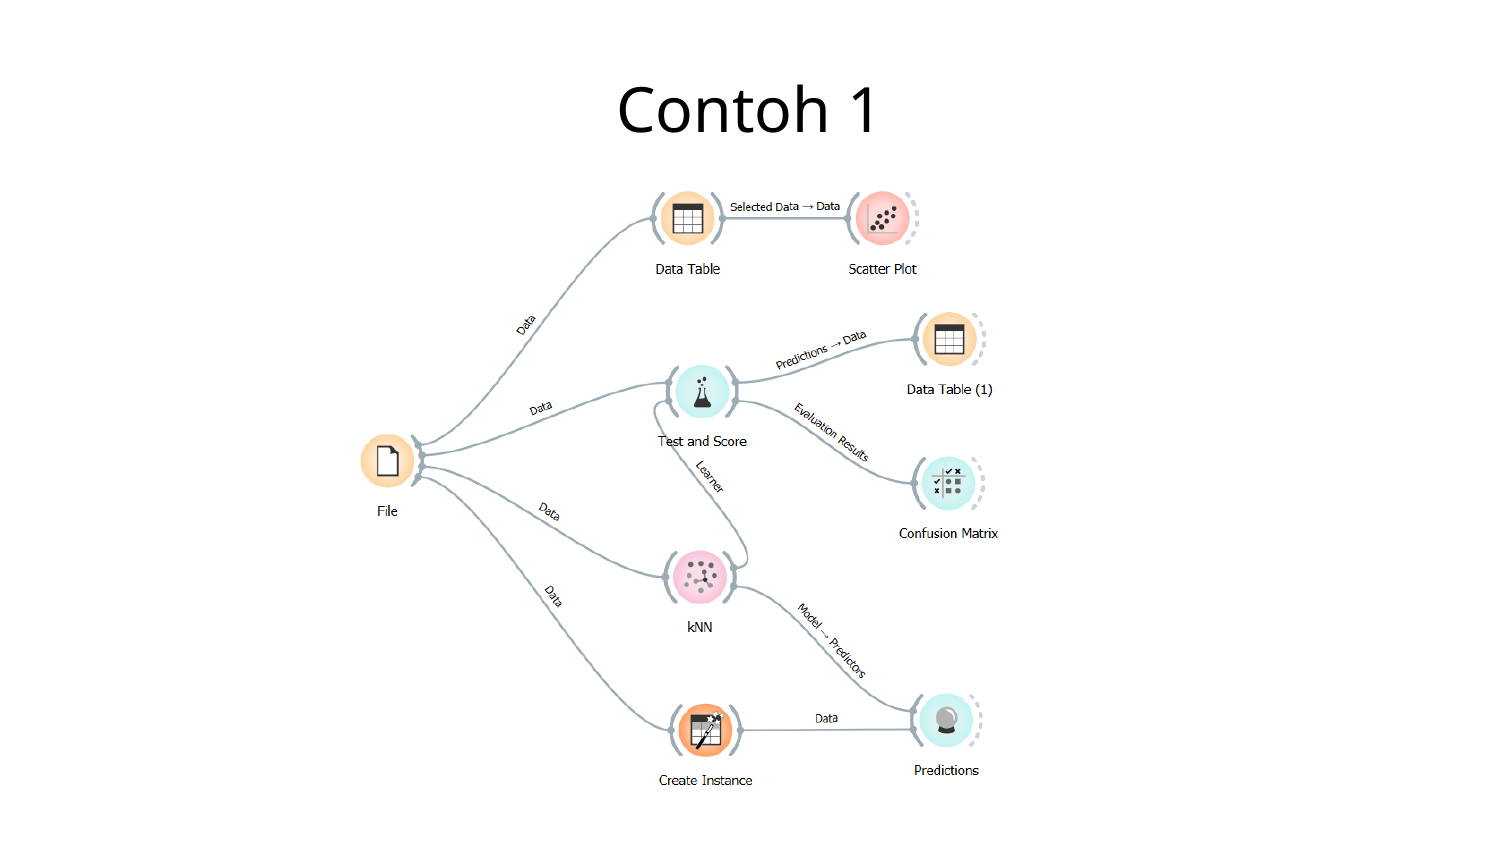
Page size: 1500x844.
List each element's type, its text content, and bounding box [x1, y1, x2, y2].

picture [309, 155, 1057, 815]
title Contoh 1 [75, 67, 1425, 147]
